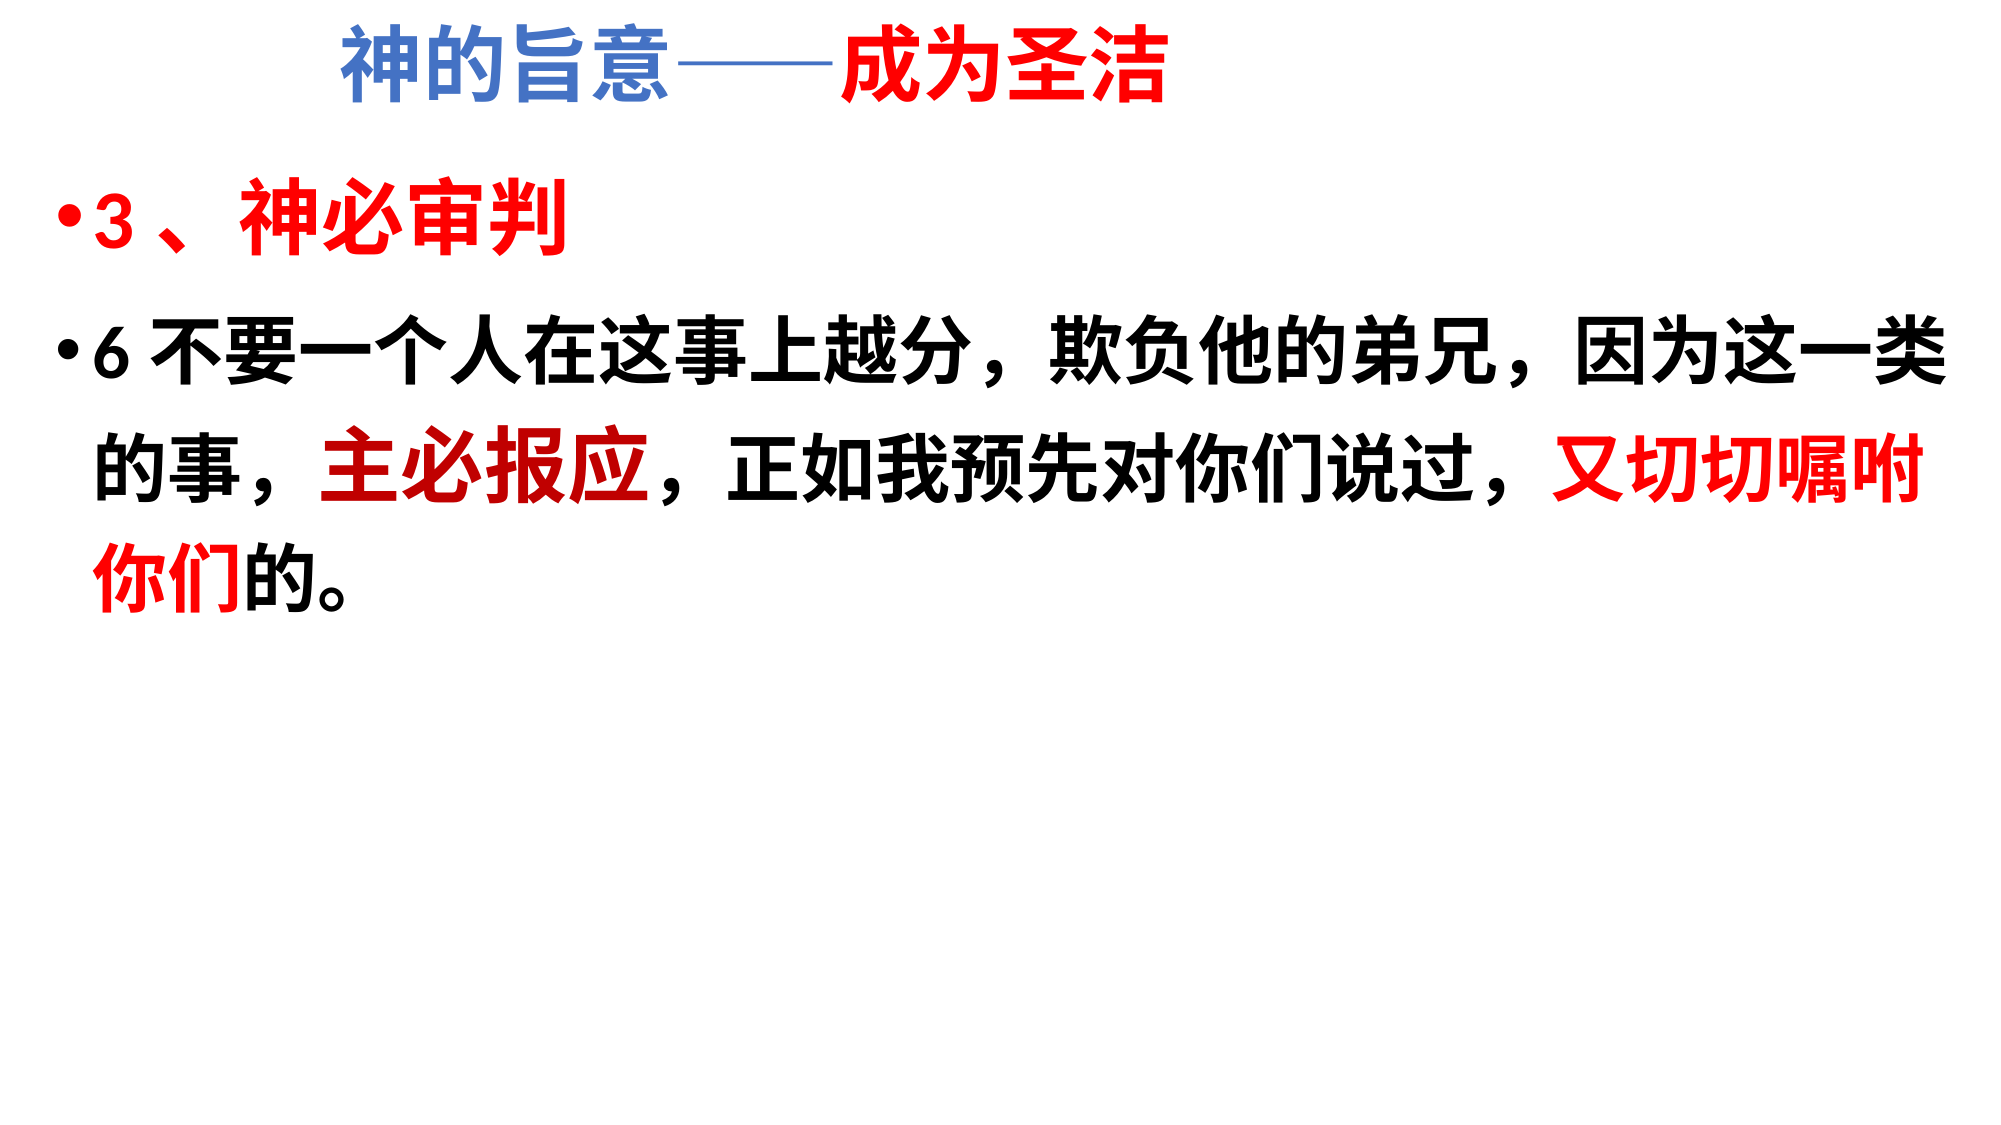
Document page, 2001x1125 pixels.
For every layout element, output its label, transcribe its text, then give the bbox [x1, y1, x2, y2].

list 3、神必审判 6不要一个人在这事上越分，欺负他的弟兄，因为这一类的事，主必报应，正如我预先对你们说过，又切切嘱咐你们的。 [40, 137, 1974, 1094]
title 神的旨意——成为圣洁 [324, 0, 1675, 137]
